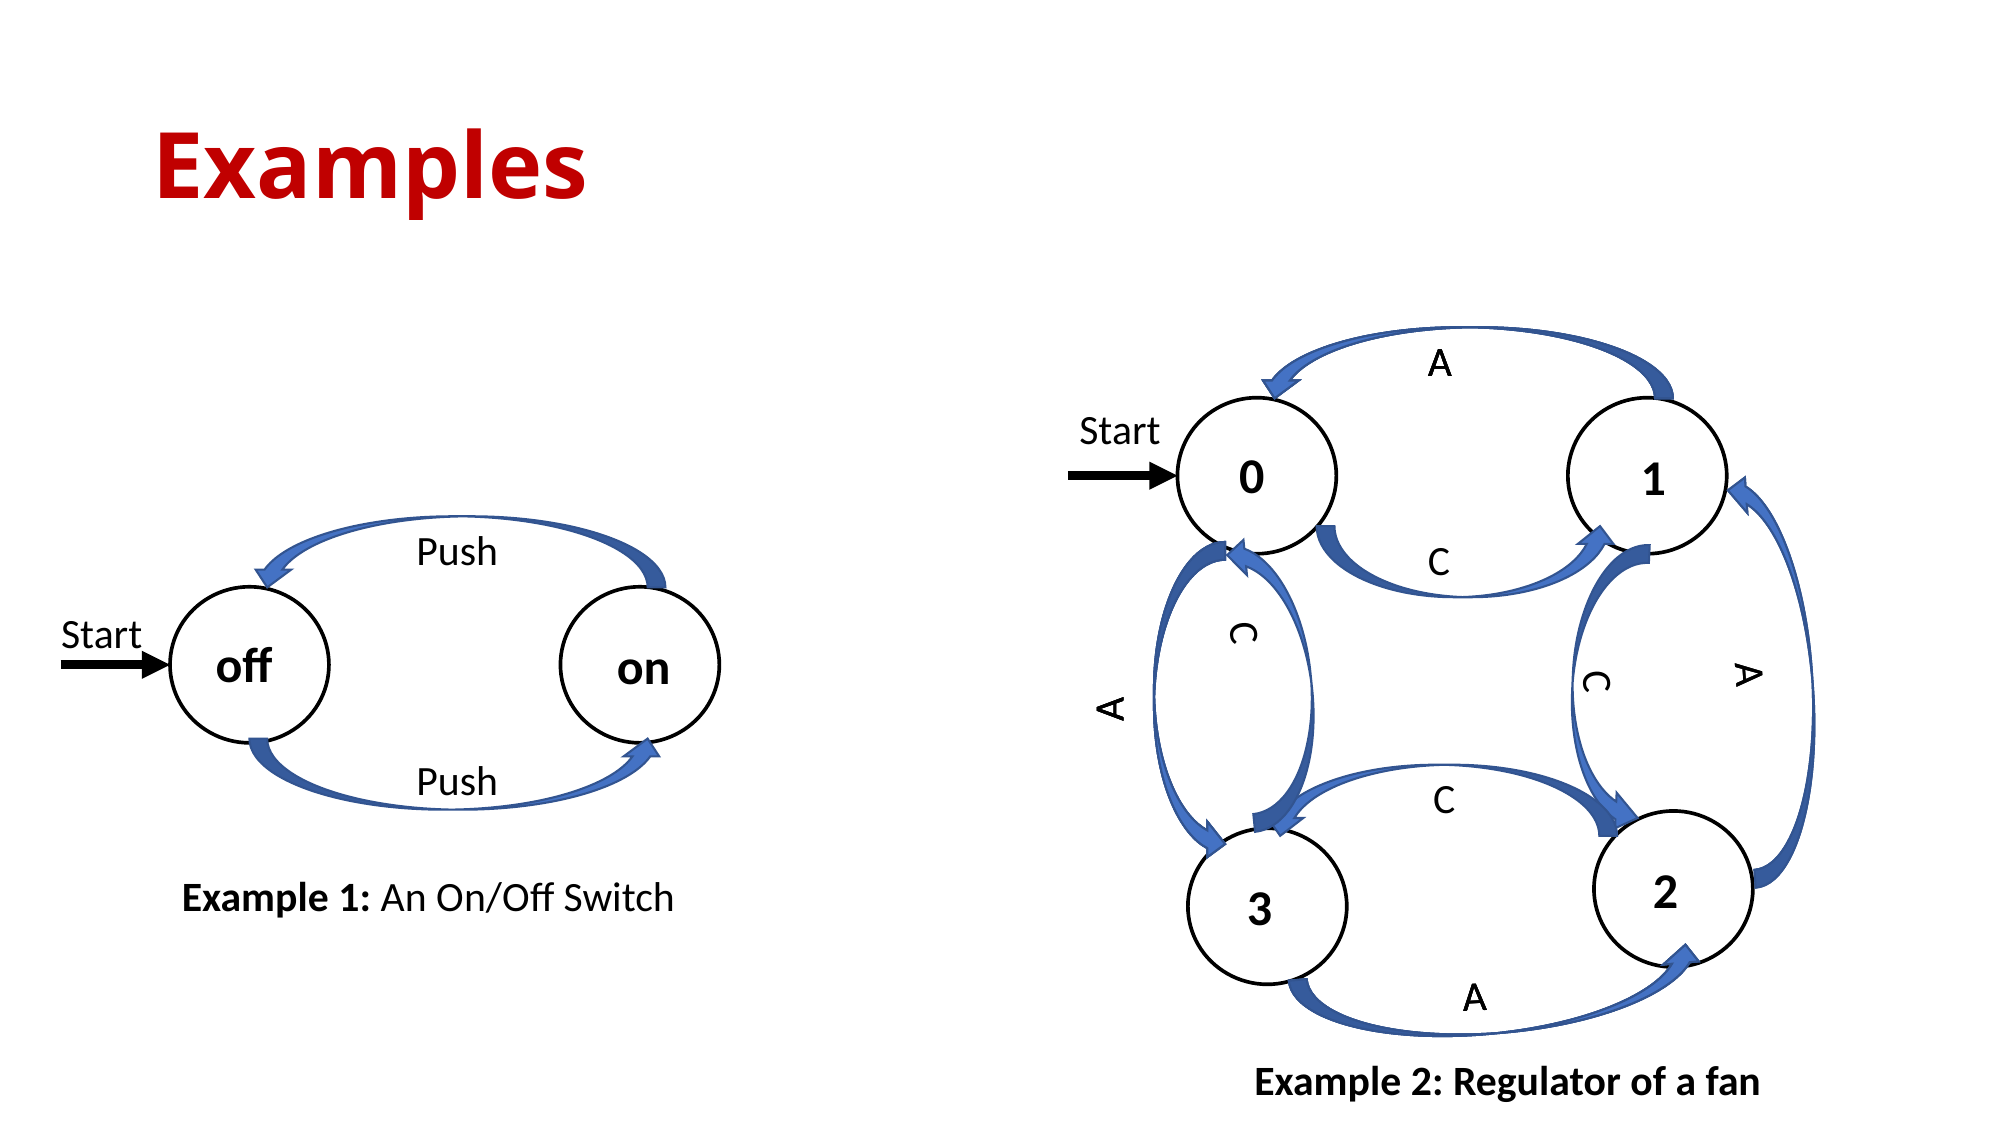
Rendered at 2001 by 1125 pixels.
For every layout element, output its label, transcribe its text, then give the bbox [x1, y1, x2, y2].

text_box [1430, 326, 1674, 400]
text_box Example 2: Regulator of a fan [1239, 1045, 1777, 1111]
title Examples [137, 59, 1863, 278]
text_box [46, 516, 720, 812]
text_box A [1413, 327, 1468, 392]
text_box A [1446, 960, 1503, 1028]
text_box A [1718, 645, 1787, 705]
text_box [1726, 475, 1816, 889]
text_box [1287, 943, 1701, 1038]
text_box [1261, 328, 1413, 400]
text_box [137, 309, 1863, 1023]
text_box A [1074, 693, 1140, 736]
text_box [1152, 540, 1227, 860]
